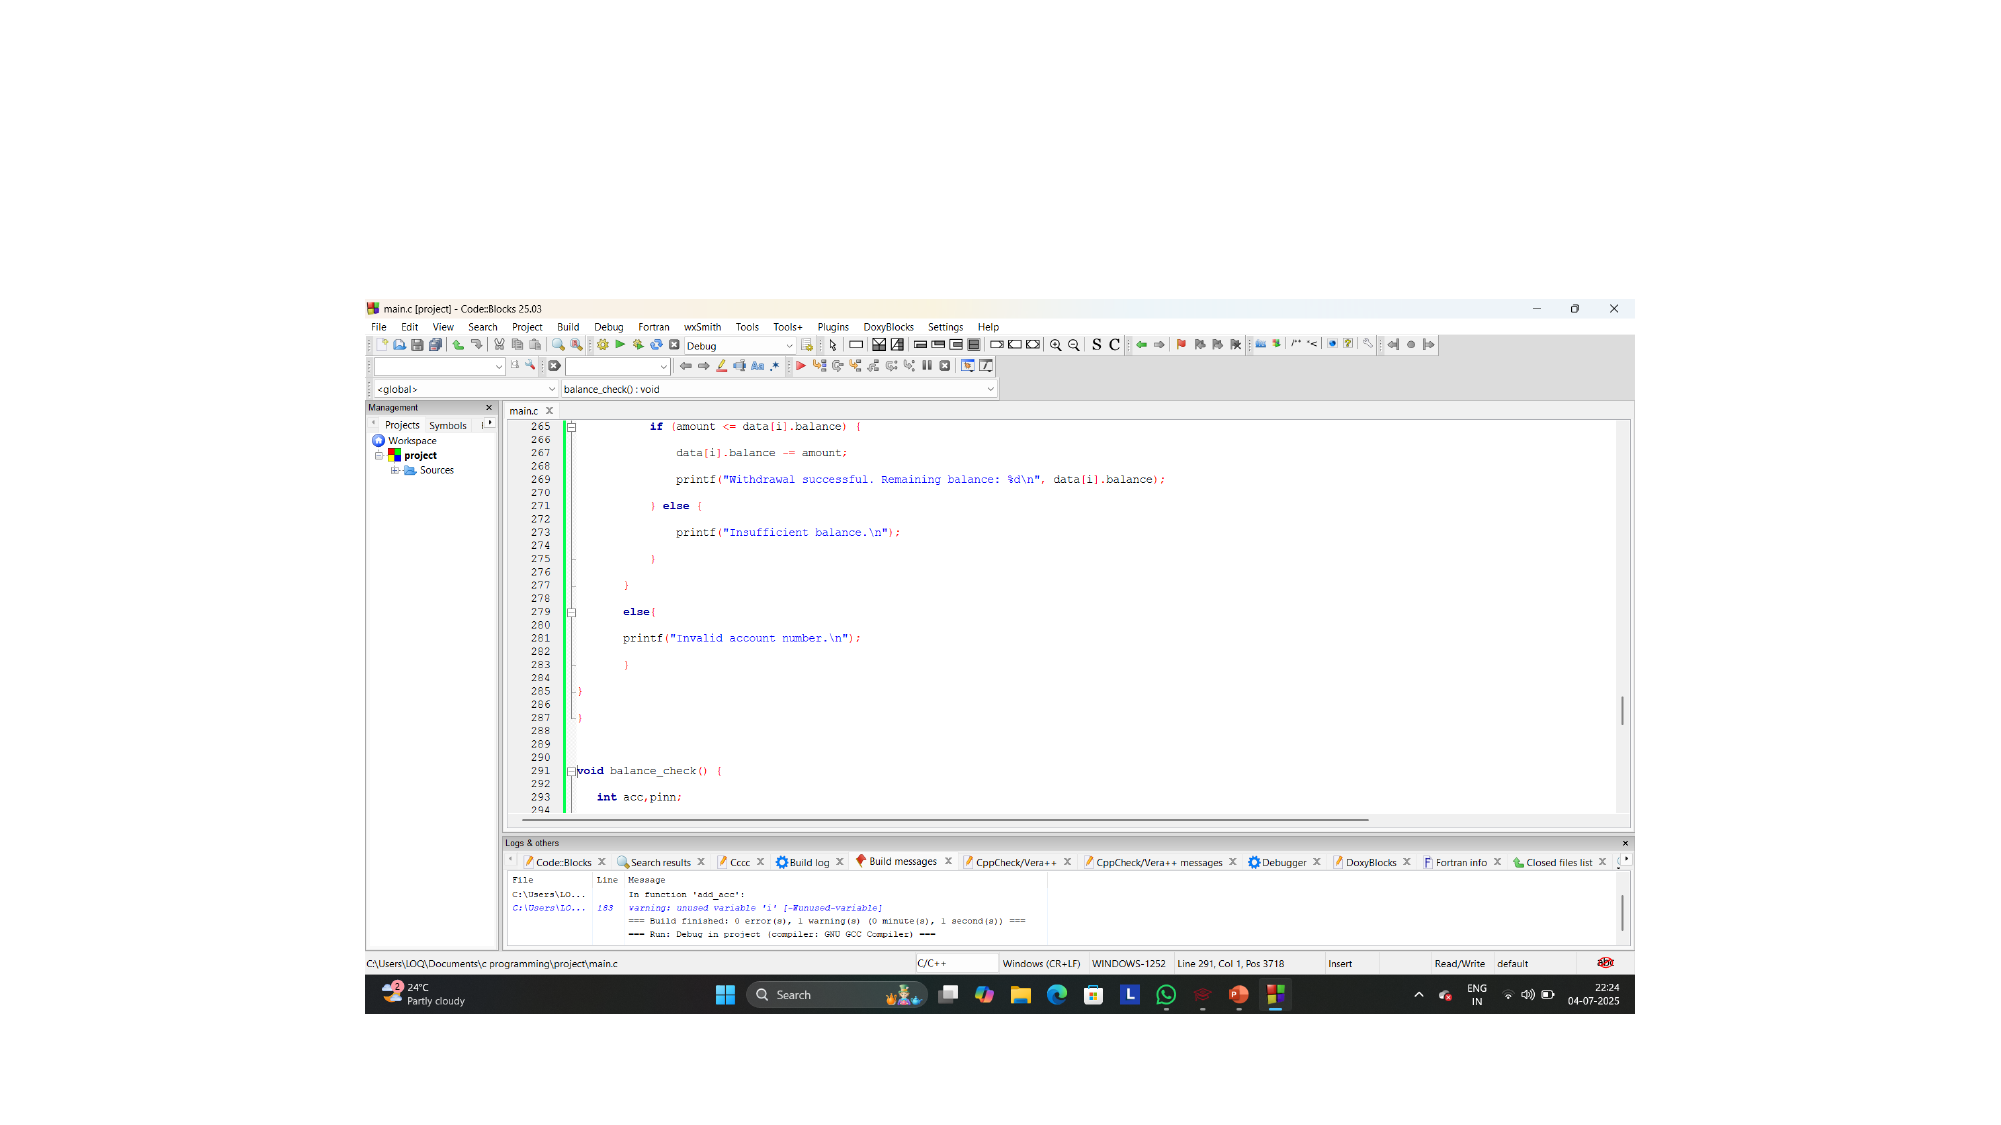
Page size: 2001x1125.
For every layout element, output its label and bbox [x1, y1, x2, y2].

list [364, 298, 1635, 1014]
